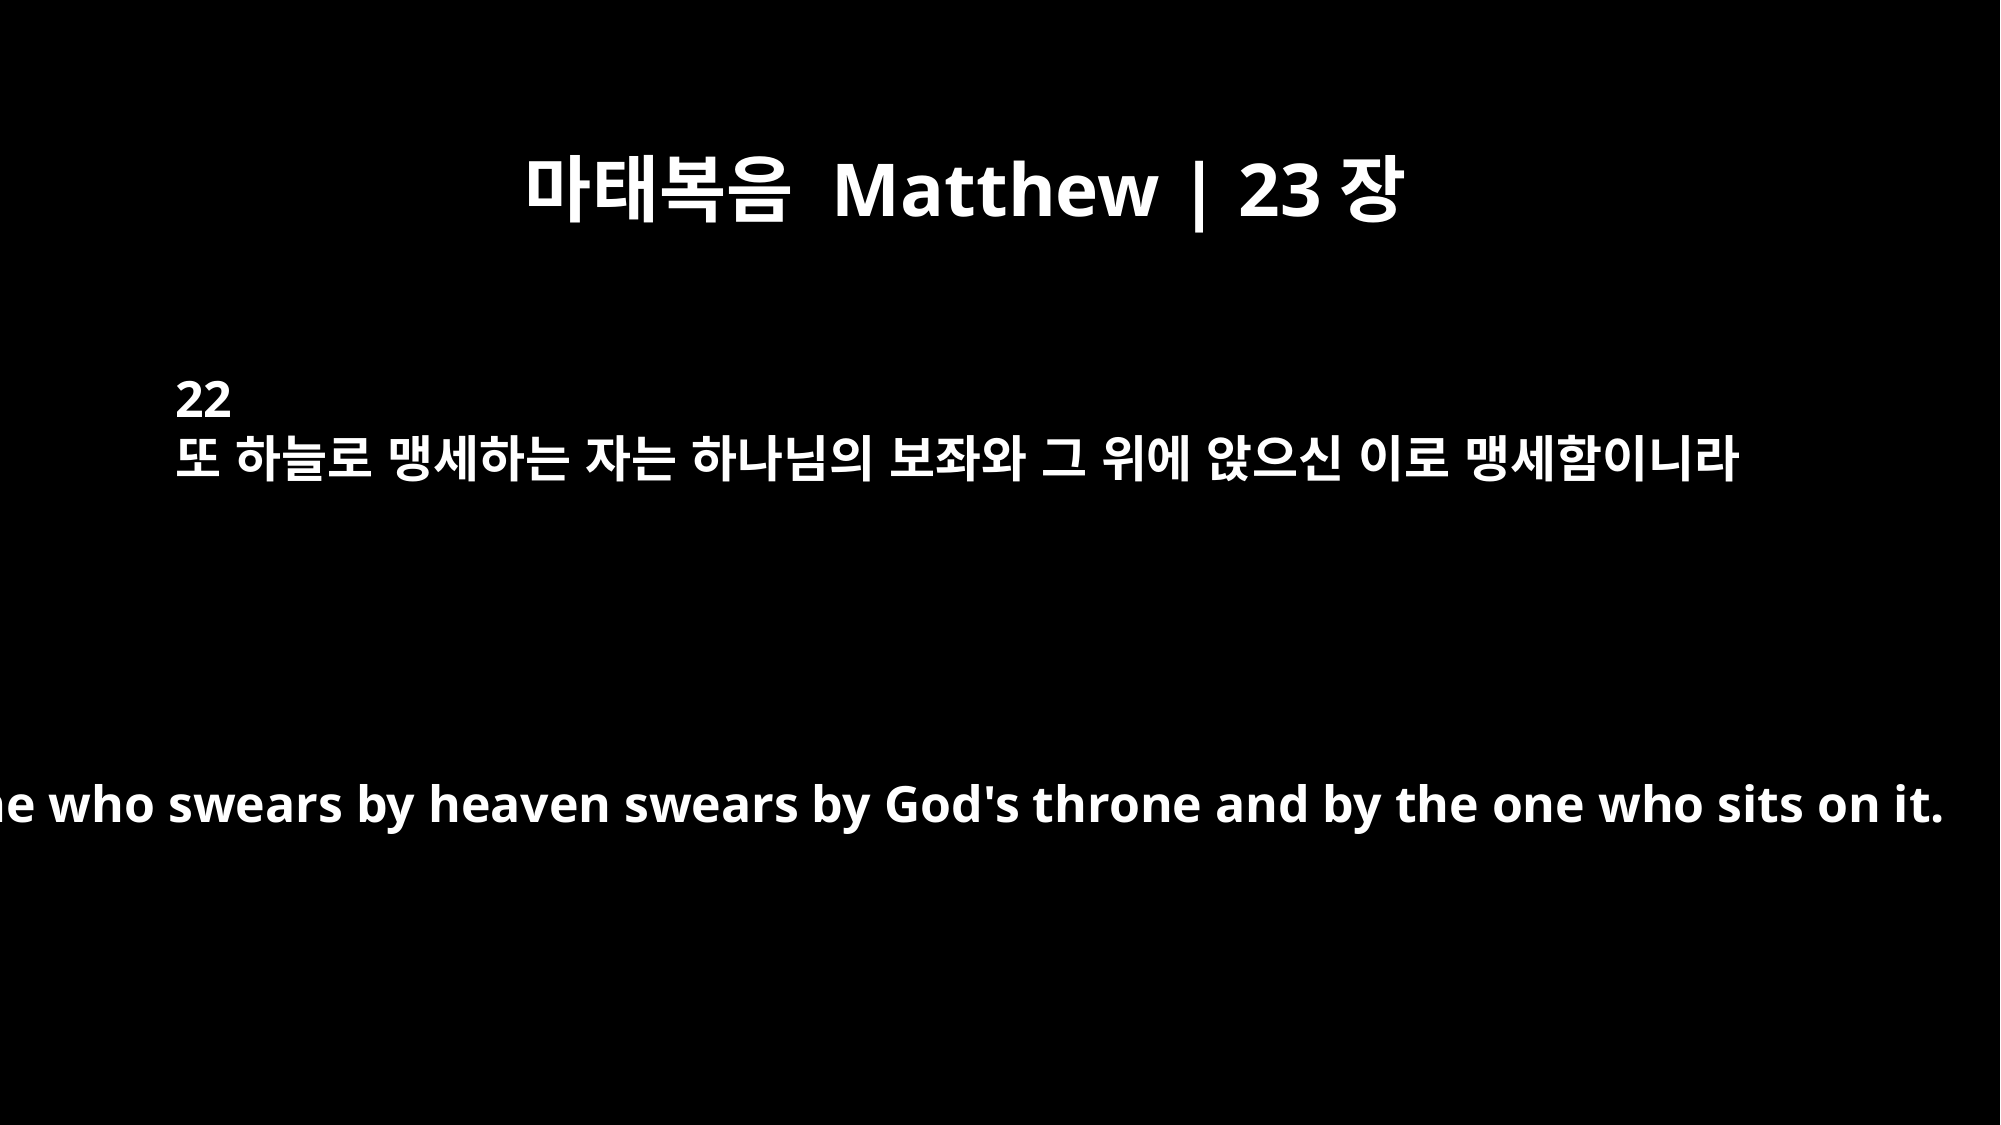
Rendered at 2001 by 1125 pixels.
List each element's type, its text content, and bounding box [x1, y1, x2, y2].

text_box And he who swears by heaven swears by God's throne and by the one who sits on it. [0, 764, 1961, 840]
text_box 마태복음 Matthew | 23장 [510, 136, 1422, 239]
text_box 22 또 하늘로 맹세하는 자는 하나님의 보좌와 그 위에 앉으신 이로 맹세함이니라 [160, 359, 1757, 495]
